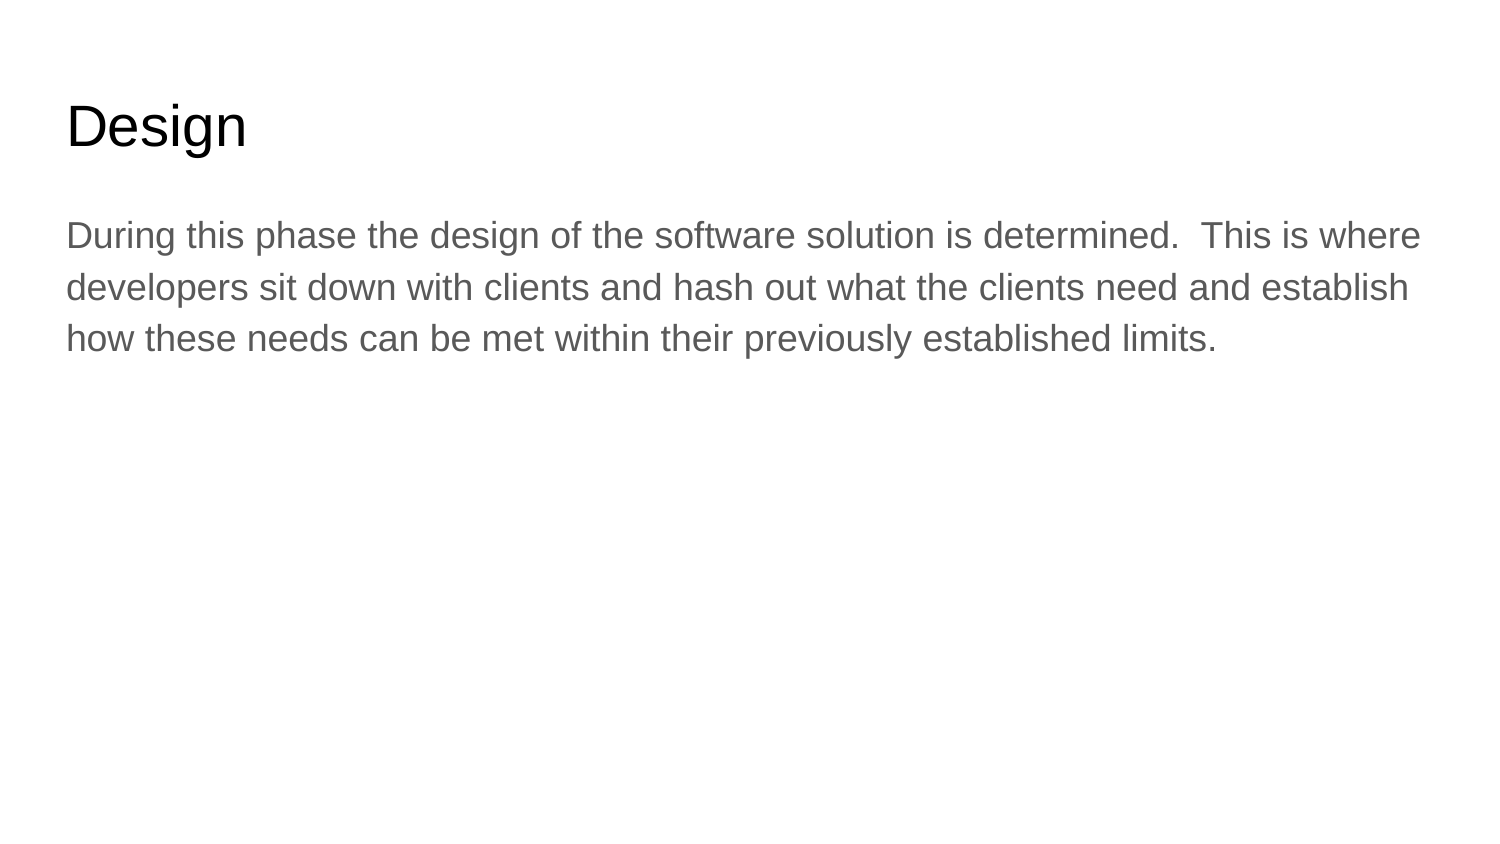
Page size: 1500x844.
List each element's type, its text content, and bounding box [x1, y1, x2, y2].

title Design [51, 72, 1449, 167]
list During this phase the design of the software solution is determined. This is where developers sit down with clients and hash out what the clients need and establish how these needs can be met within their previously established limits. [51, 189, 1449, 750]
